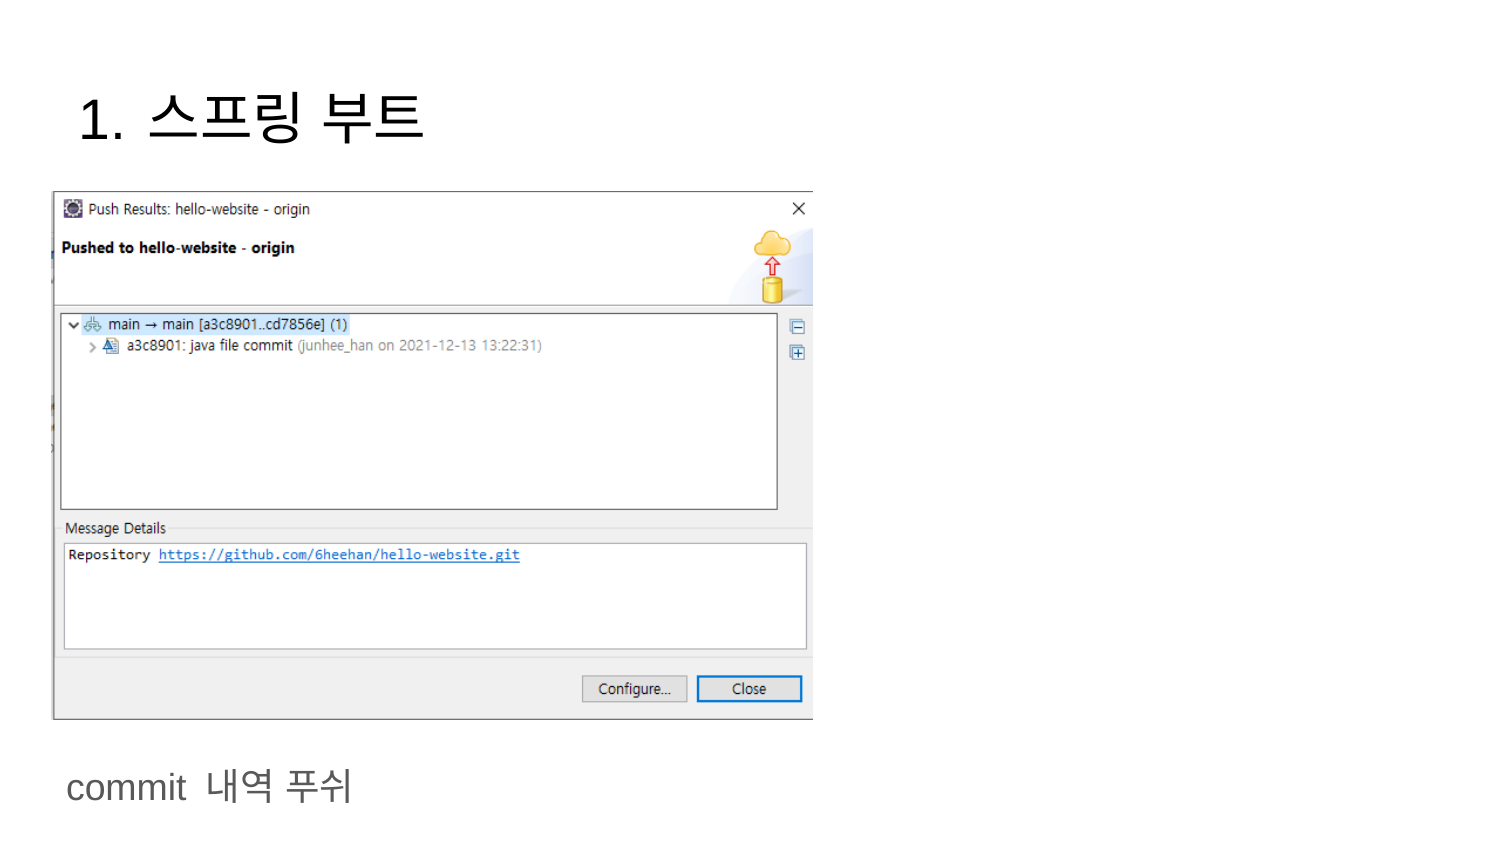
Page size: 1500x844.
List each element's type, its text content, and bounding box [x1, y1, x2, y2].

list commit 내역 푸쉬 [51, 745, 1449, 831]
picture [50, 191, 813, 721]
title 스프링 부트 [51, 72, 1449, 167]
